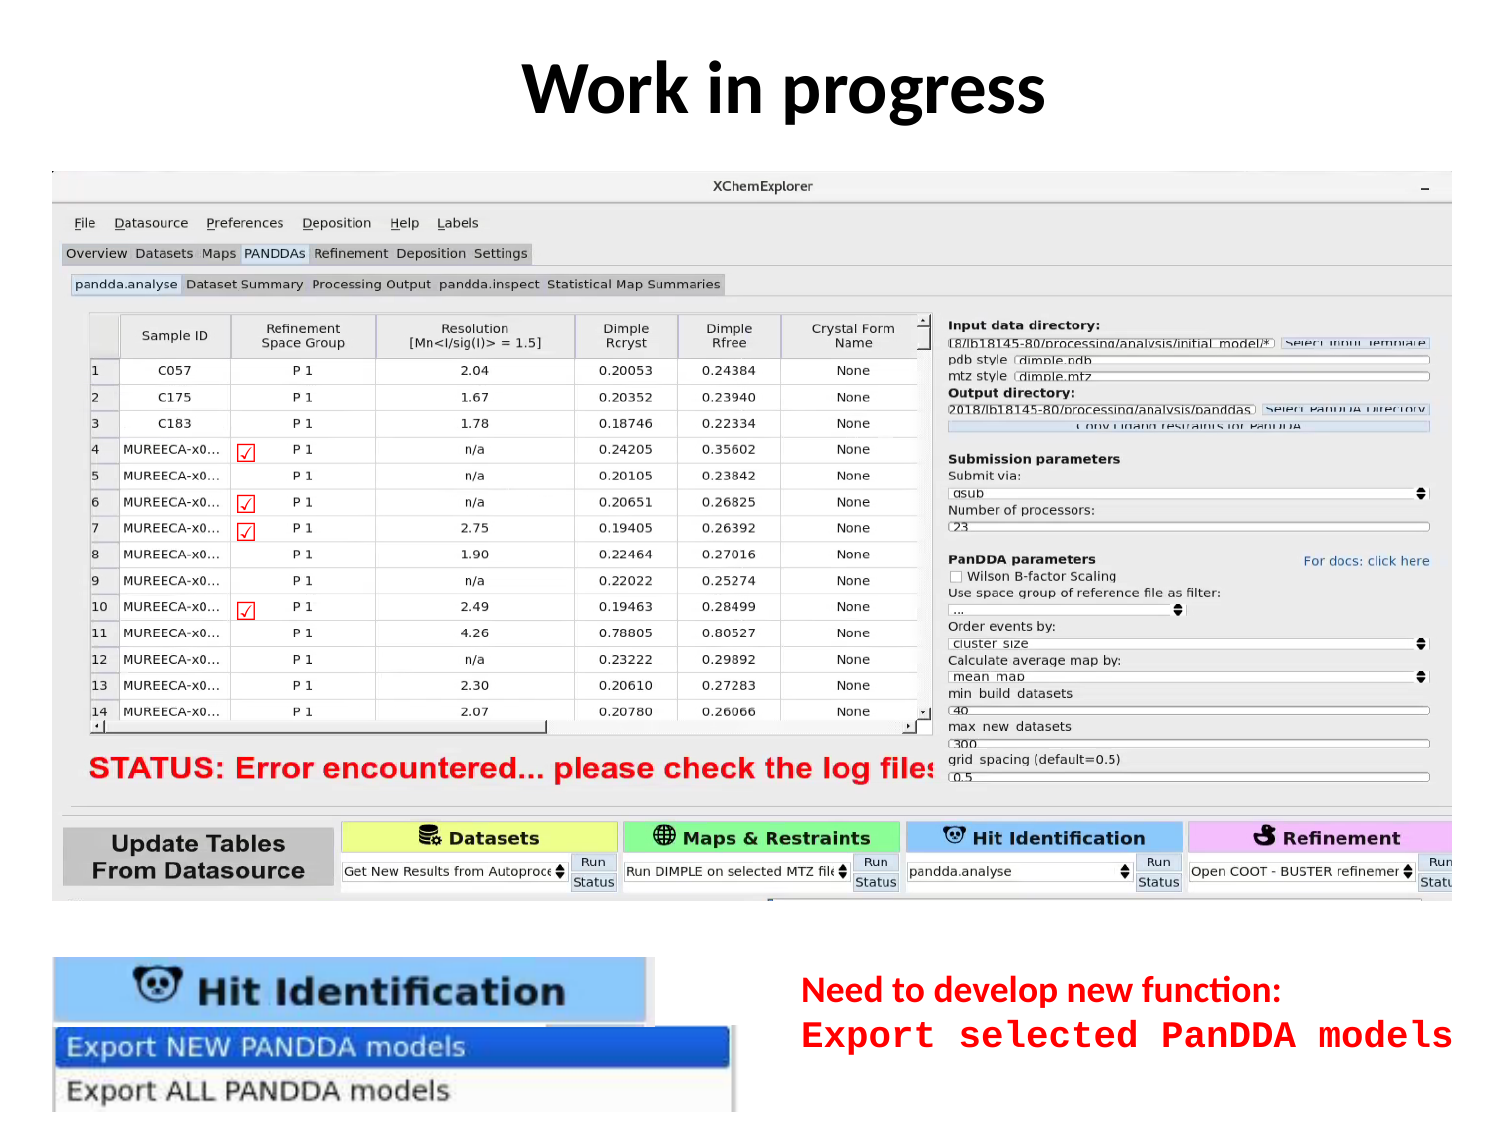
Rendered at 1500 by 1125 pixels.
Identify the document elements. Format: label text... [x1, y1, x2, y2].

text_box Work in progress [506, 31, 1063, 137]
picture [52, 957, 753, 1112]
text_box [218, 429, 275, 634]
text_box Need to develop new function: Export selected PanDDA models [786, 957, 1469, 1063]
picture [52, 171, 1452, 901]
